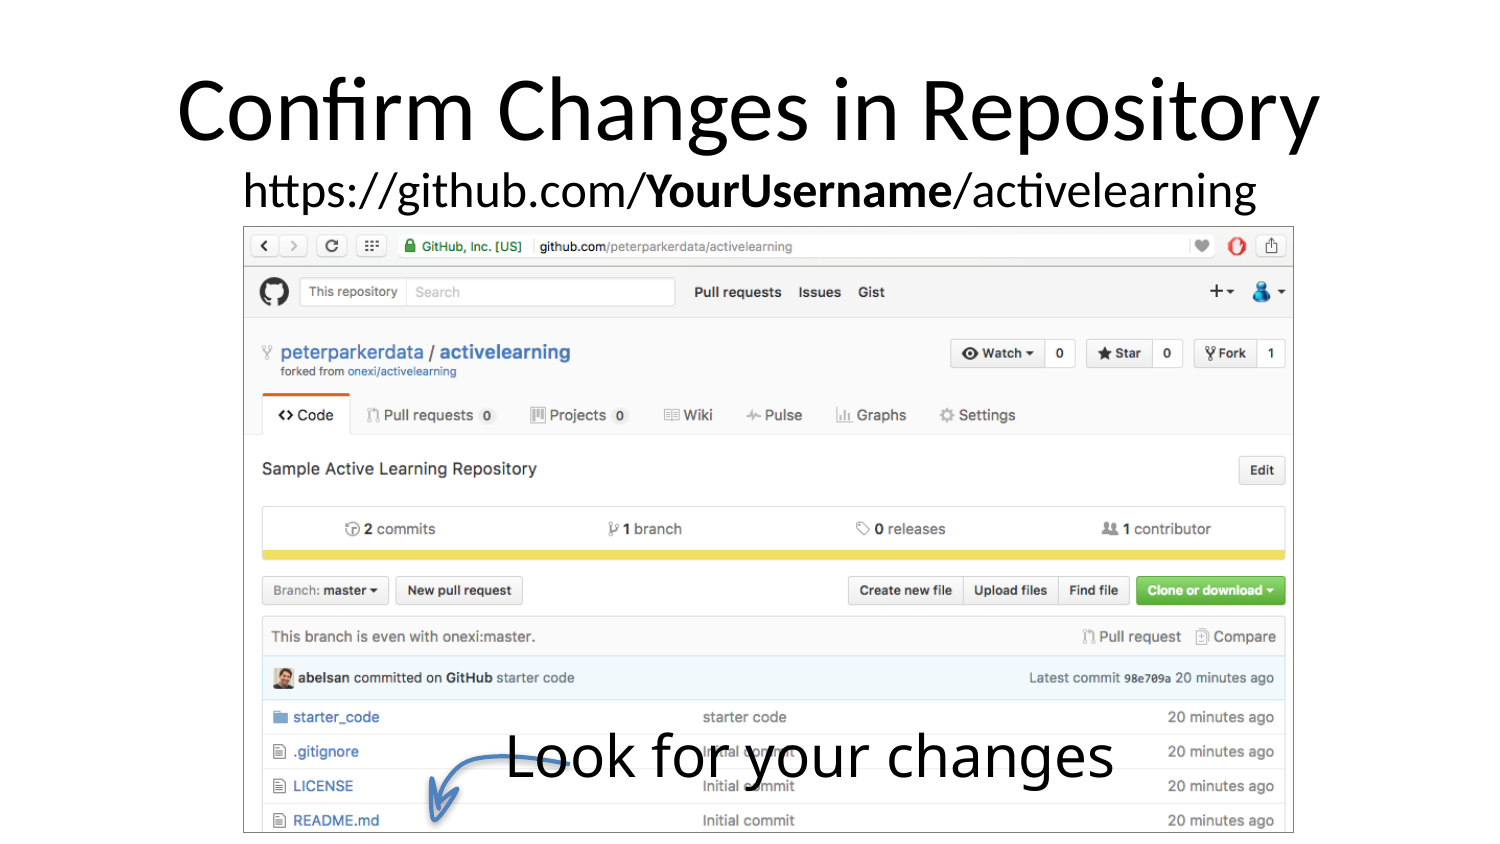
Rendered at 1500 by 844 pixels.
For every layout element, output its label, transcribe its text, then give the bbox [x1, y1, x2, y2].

picture [242, 226, 1294, 834]
text_box https://github.com/YourUsername/activelearning [228, 150, 1272, 226]
title Confirm Changes in Repository [75, 33, 1425, 175]
